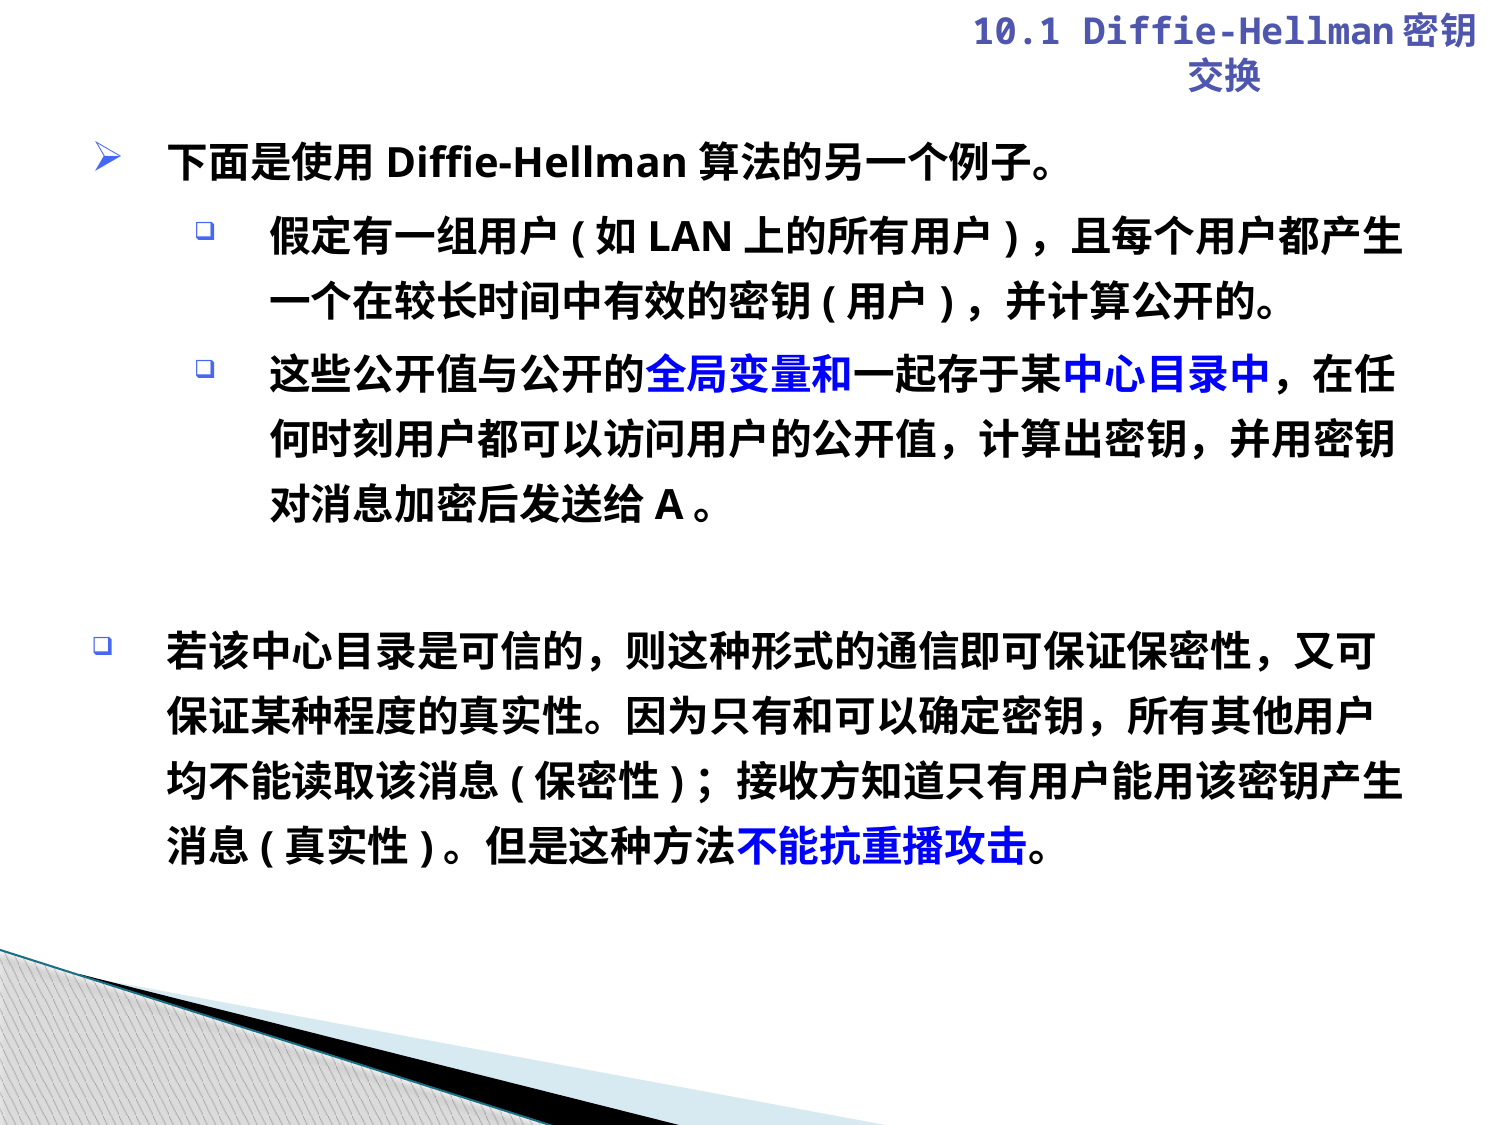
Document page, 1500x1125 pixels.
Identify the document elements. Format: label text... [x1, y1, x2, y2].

text_box 10.1 Diffie-Hellman密钥交换 [950, 0, 1499, 104]
